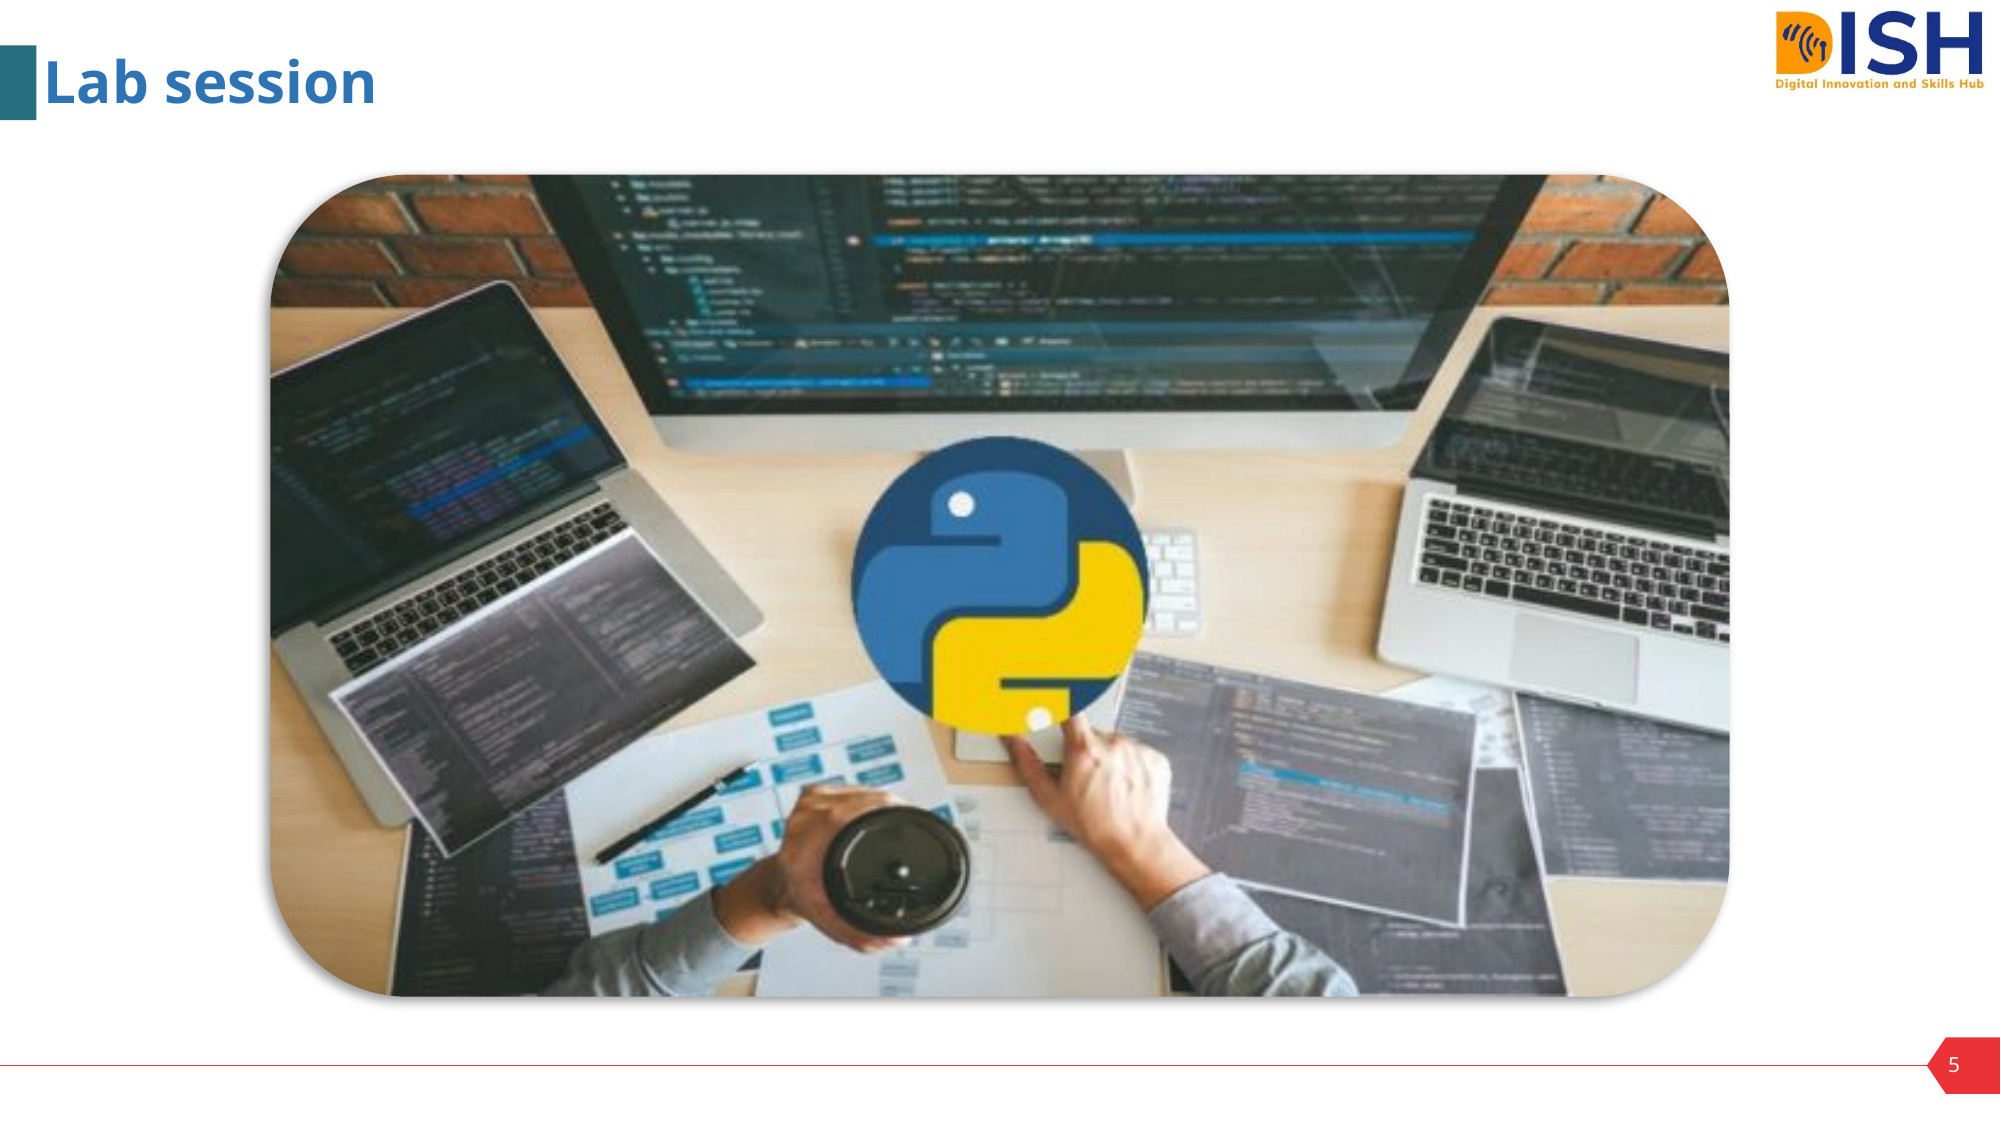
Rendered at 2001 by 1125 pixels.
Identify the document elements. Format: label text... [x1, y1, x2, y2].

picture [1761, 3, 1996, 101]
text_box Lab session [29, 37, 1018, 126]
picture [270, 174, 1730, 997]
